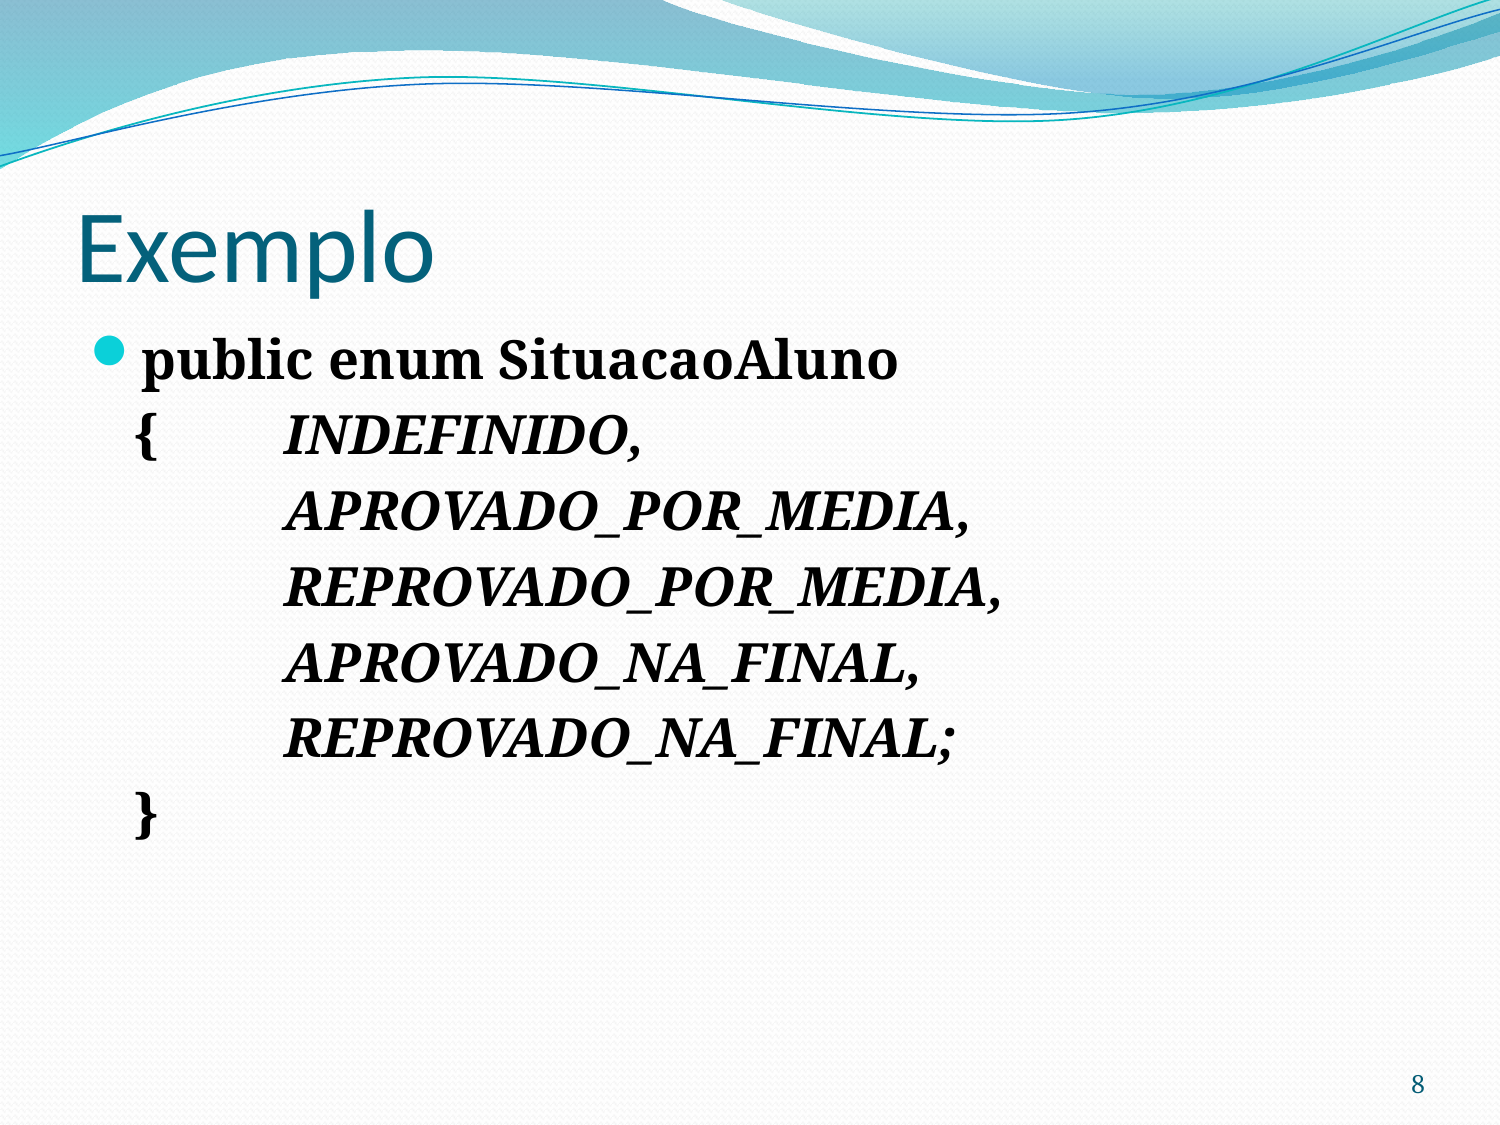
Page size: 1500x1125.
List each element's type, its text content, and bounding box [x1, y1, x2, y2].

list public enum SituacaoAluno { INDEFINIDO, APROVADO_POR_MEDIA, REPROVADO_POR_MEDIA, APROVADO_NA_FINAL, REPROVADO_NA_FINAL; } [74, 317, 1426, 1038]
title Exemplo [74, 115, 1426, 304]
slide_number 8 [1299, 1042, 1425, 1103]
